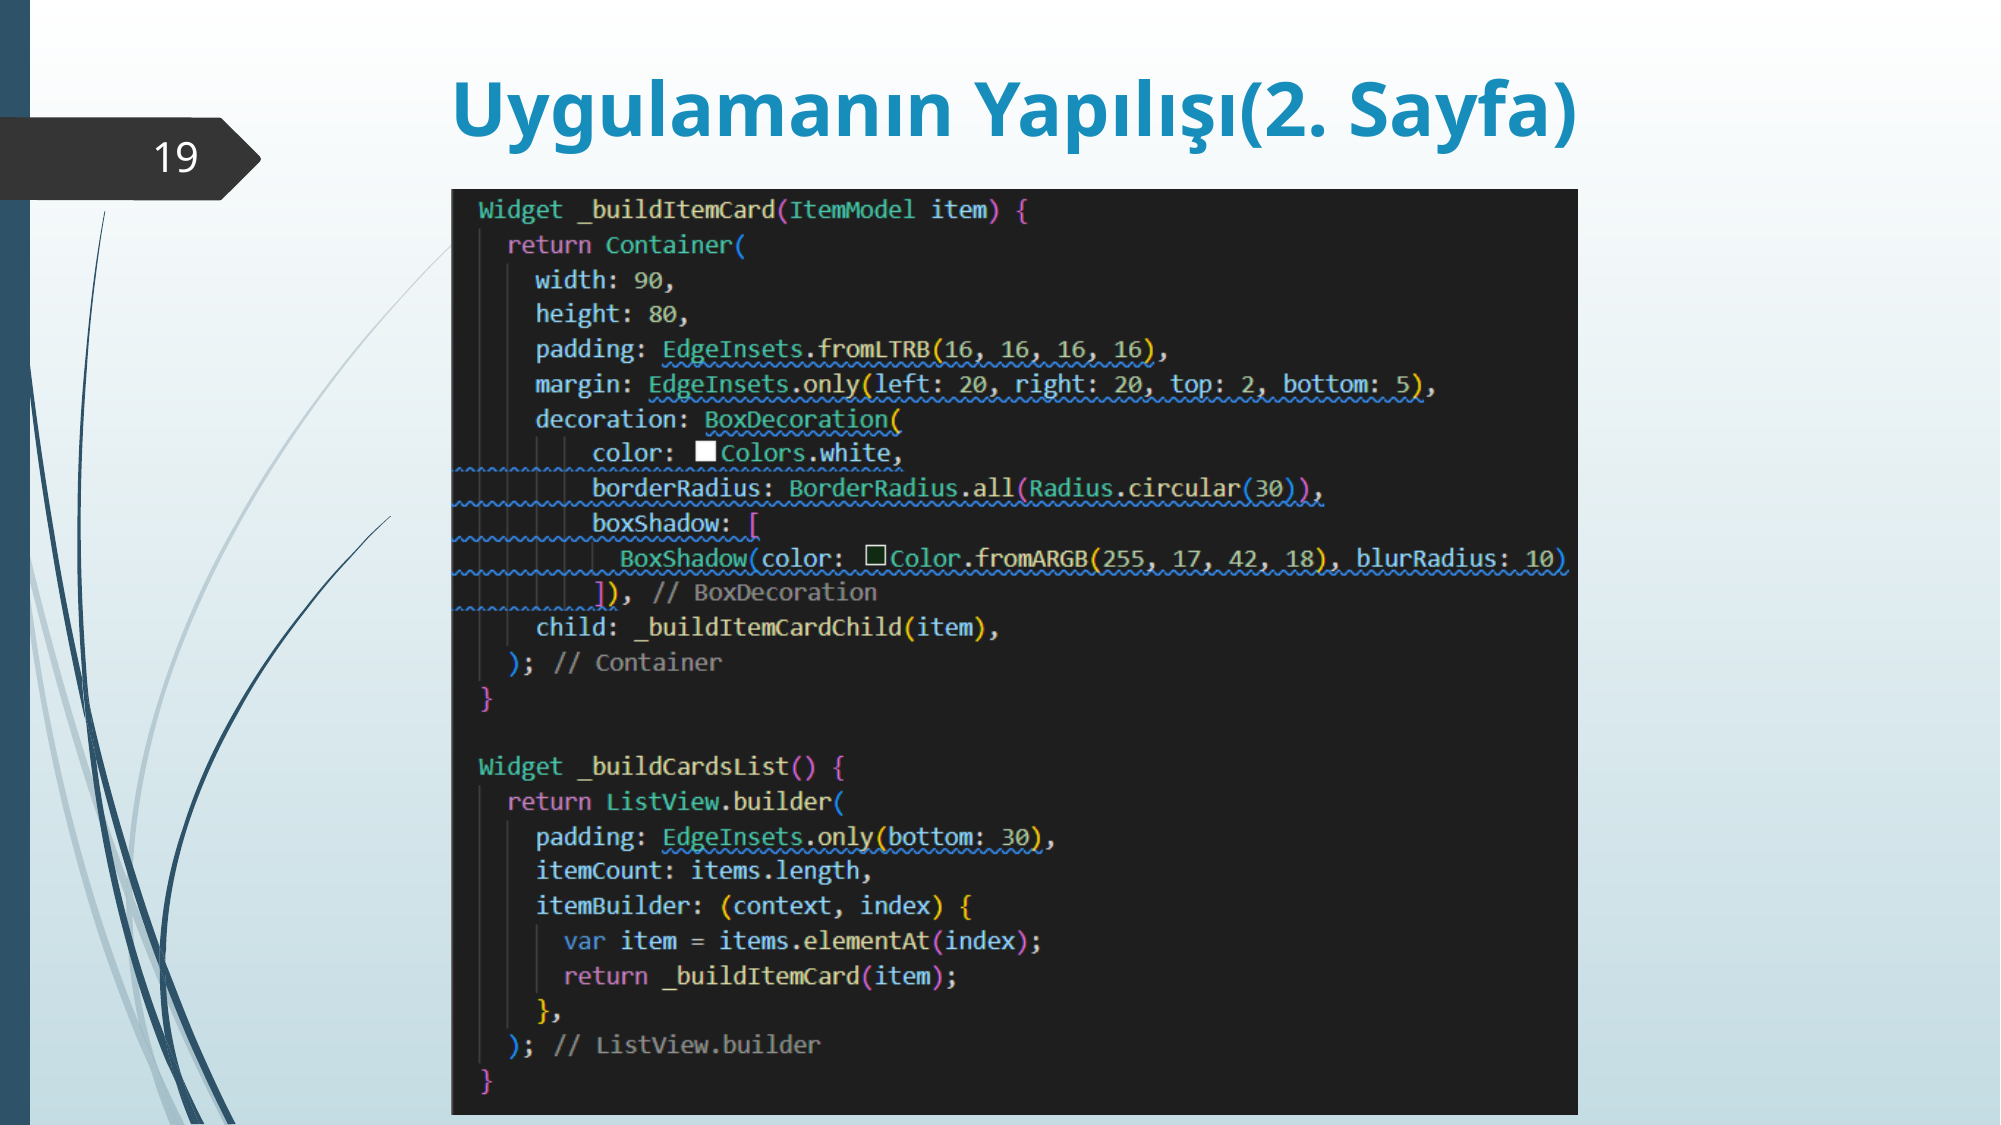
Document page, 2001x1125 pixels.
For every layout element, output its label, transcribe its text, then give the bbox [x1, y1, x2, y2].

slide_number 19 [87, 129, 216, 190]
picture [451, 188, 1579, 1116]
title Uygulamanın Yapılışı(2. Sayfa) [283, 54, 1746, 265]
